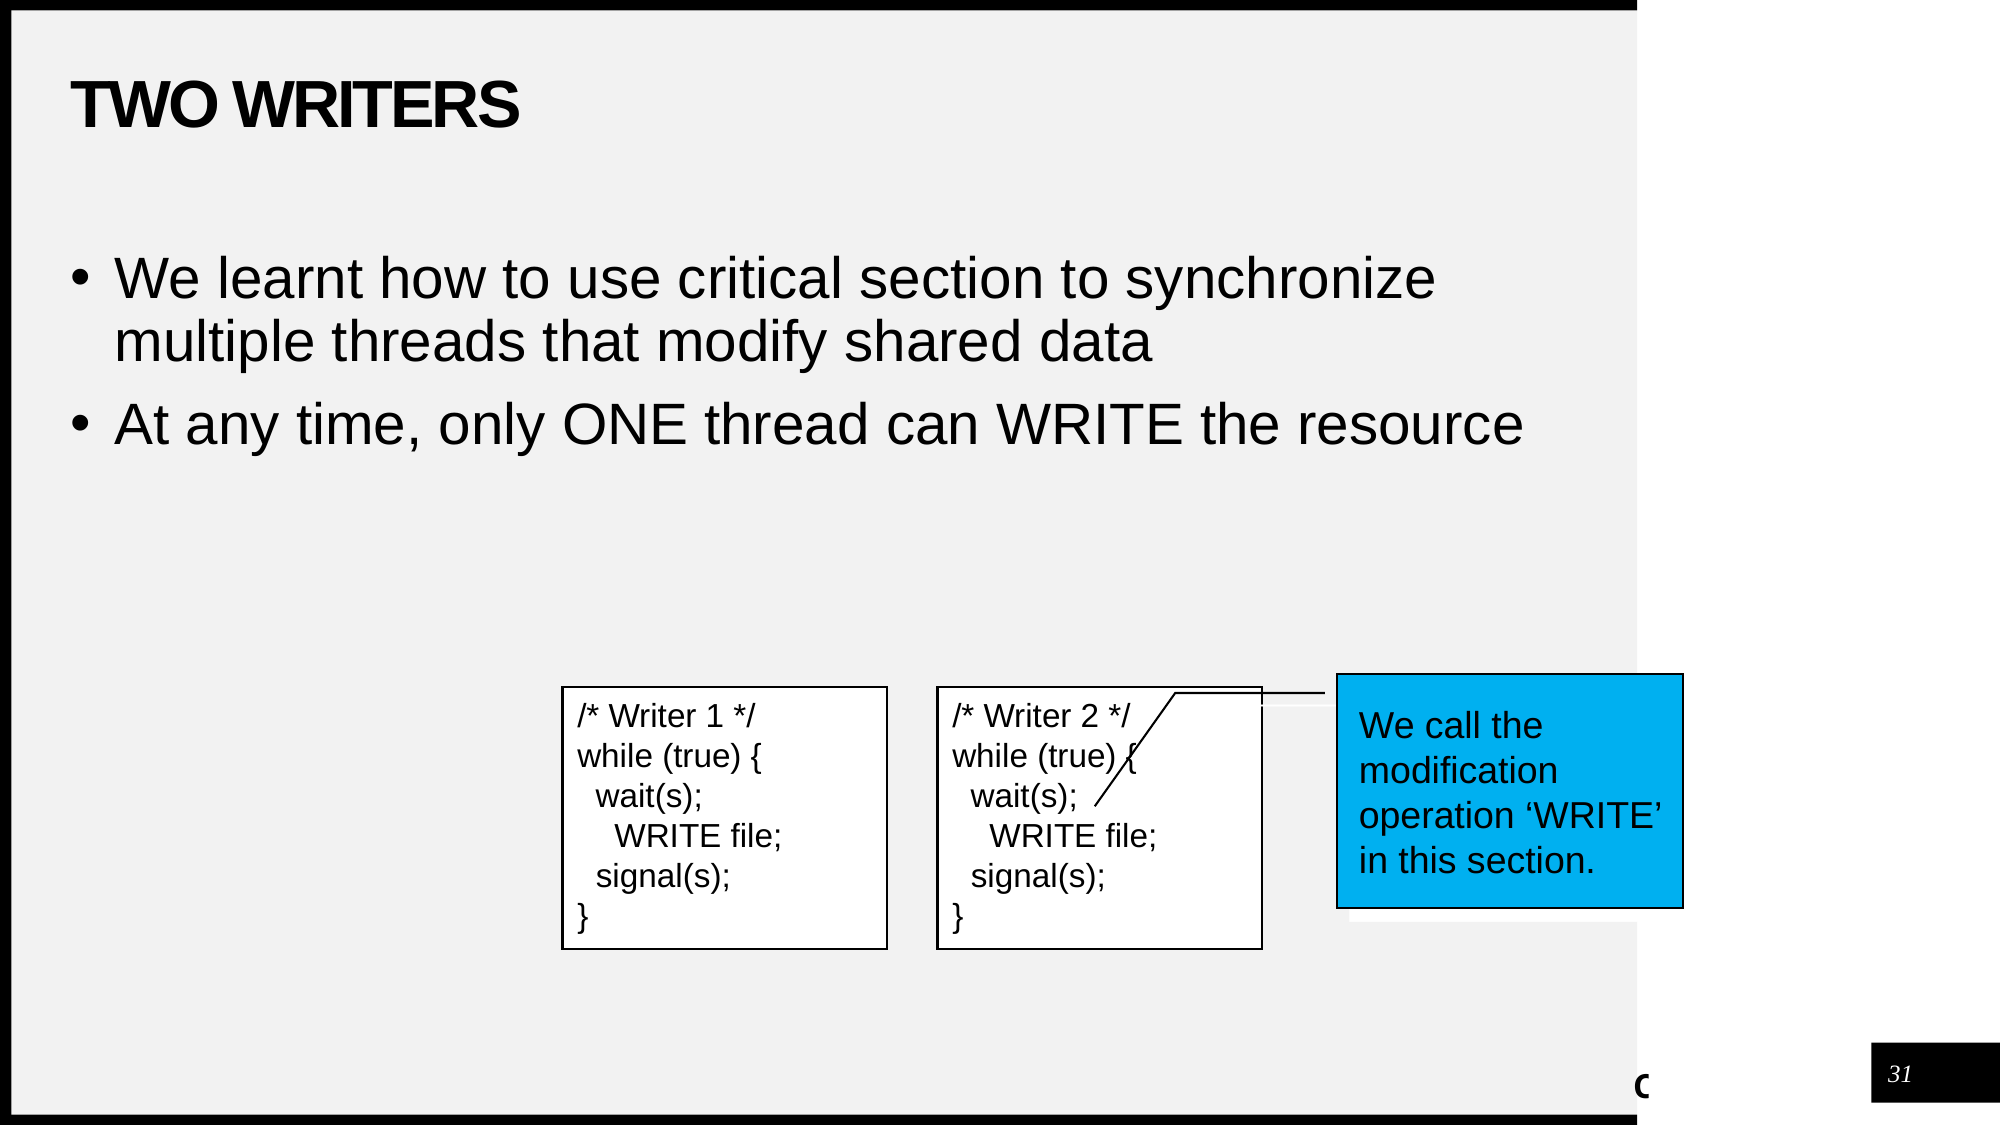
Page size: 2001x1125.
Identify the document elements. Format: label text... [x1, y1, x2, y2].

slide_number 31 [1877, 1050, 1924, 1096]
text_box /* Writer 1 */ while (true) { wait(s); WRITE file; signal(s); } [562, 686, 888, 950]
list We learnt how to use critical section to synchronize multiple threads that modify shared data At any time, only ONE thread can WRITE the resource [70, 248, 1580, 1016]
title Two writers [70, 70, 1580, 142]
text_box We call the modification operation ‘WRITE’ in this section. [1337, 674, 1684, 908]
text_box /* Writer 2 */ while (true) { wait(s); WRITE file; signal(s); } [937, 686, 1263, 950]
